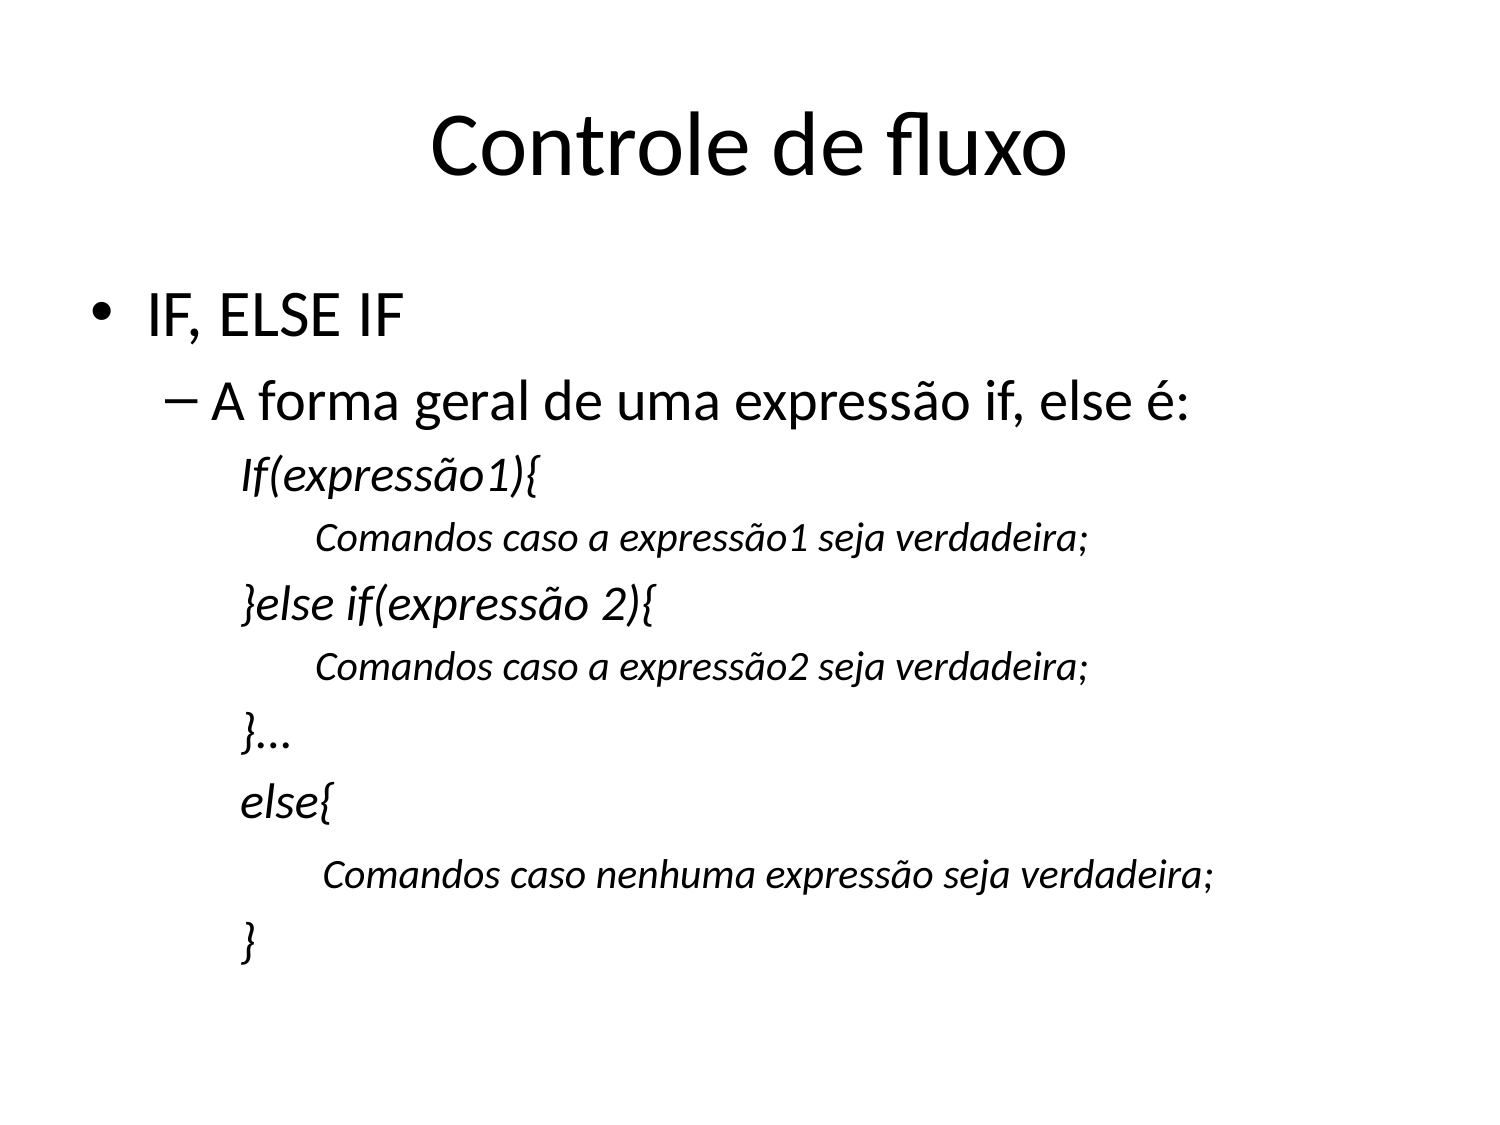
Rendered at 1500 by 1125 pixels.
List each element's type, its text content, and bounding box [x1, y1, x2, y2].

list IF, ELSE IF A forma geral de uma expressão if, else é: If(expressão1){ Comandos caso a expressão1 seja verdadeira; }else if(expressão 2){ Comandos caso a expressão2 seja verdadeira; }... else{ Comandos caso nenhuma expressão seja verdadeira; } [75, 262, 1425, 1005]
title Controle de fluxo [75, 45, 1425, 233]
